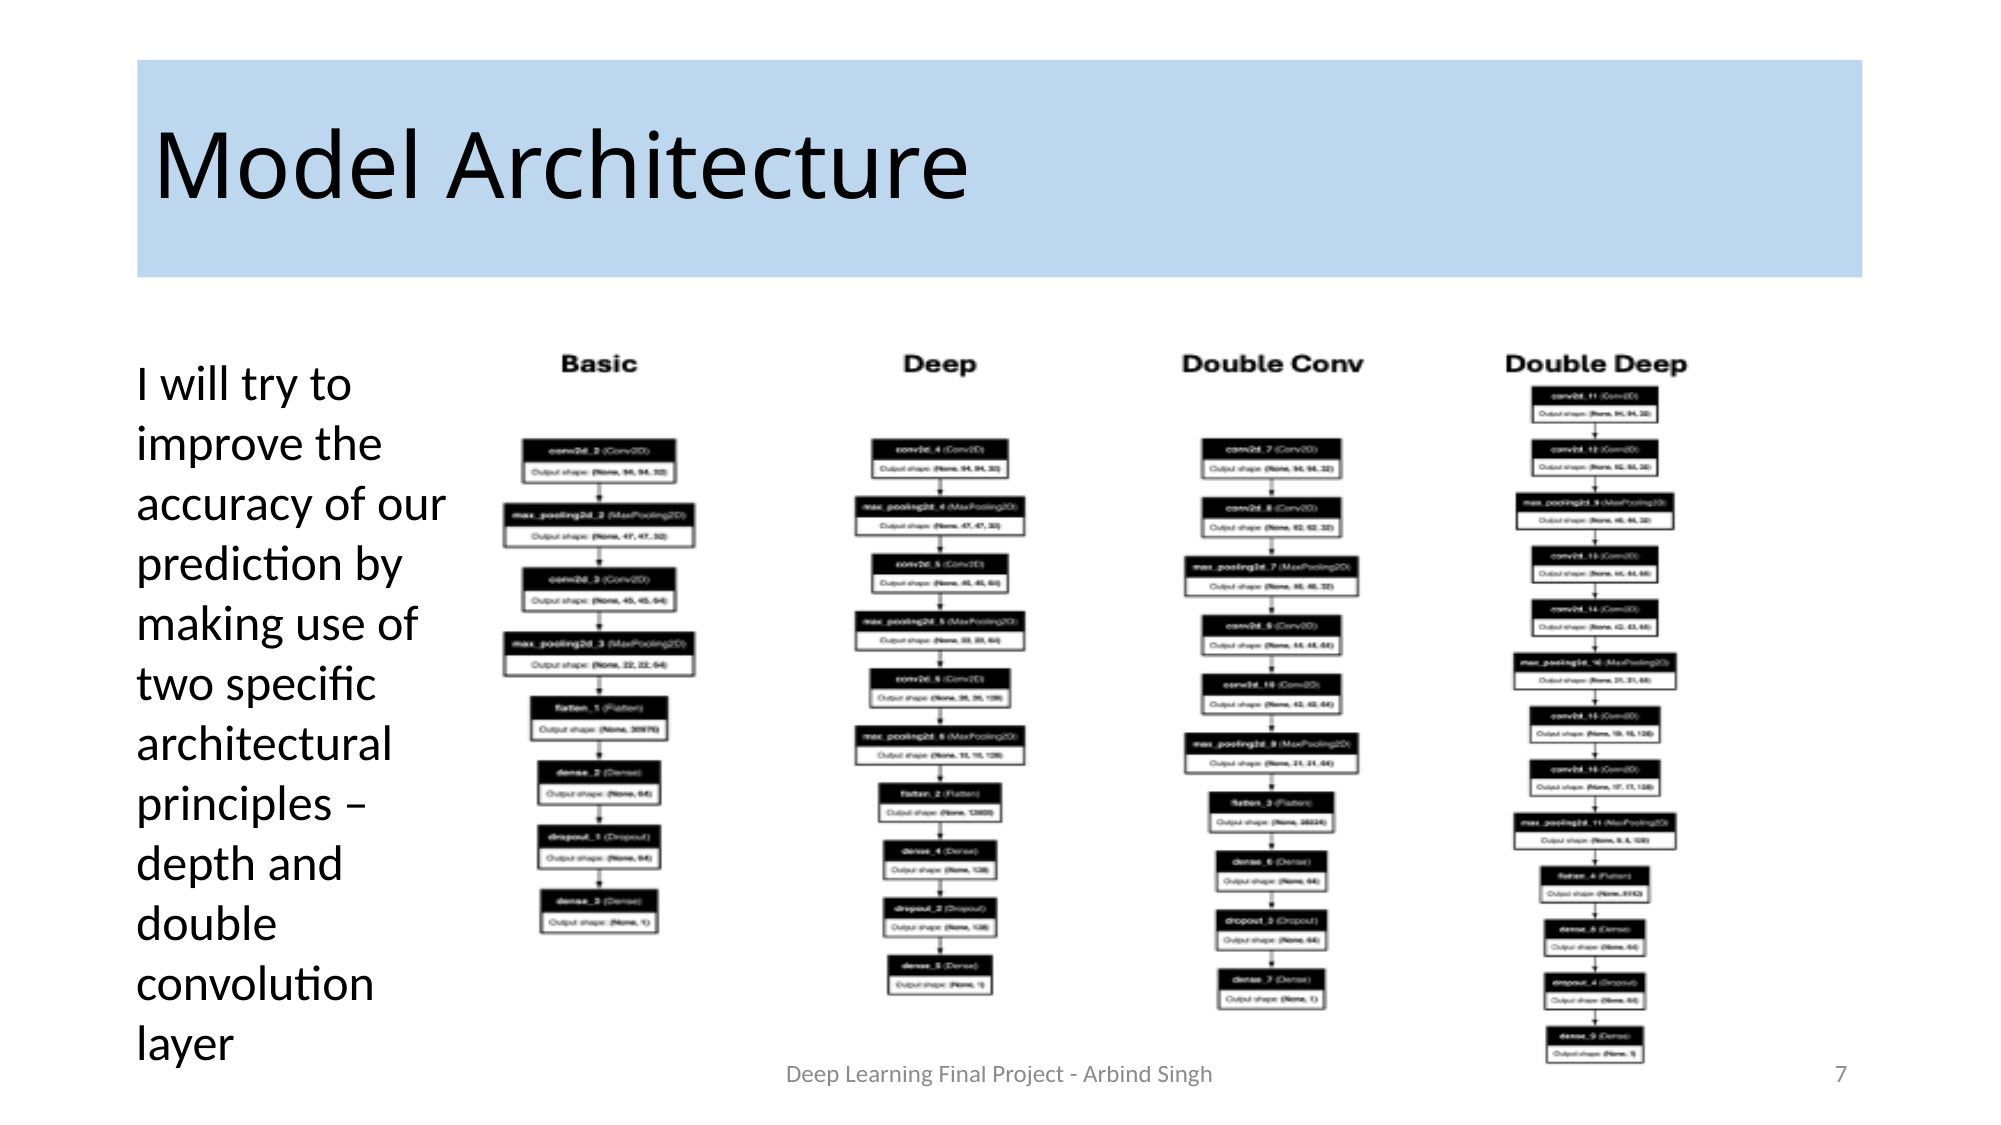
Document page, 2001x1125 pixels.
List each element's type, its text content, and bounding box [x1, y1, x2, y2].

picture [342, 321, 2000, 1066]
text_box I will try to improve the accuracy of our prediction by making use of two specific architectural principles – depth and double convolution layer [121, 342, 493, 1078]
slide_number 7 [1412, 1066, 1863, 1103]
footer Deep Learning Final Project - Arbind Singh [662, 1066, 1338, 1103]
title Model Architecture [137, 59, 1863, 278]
